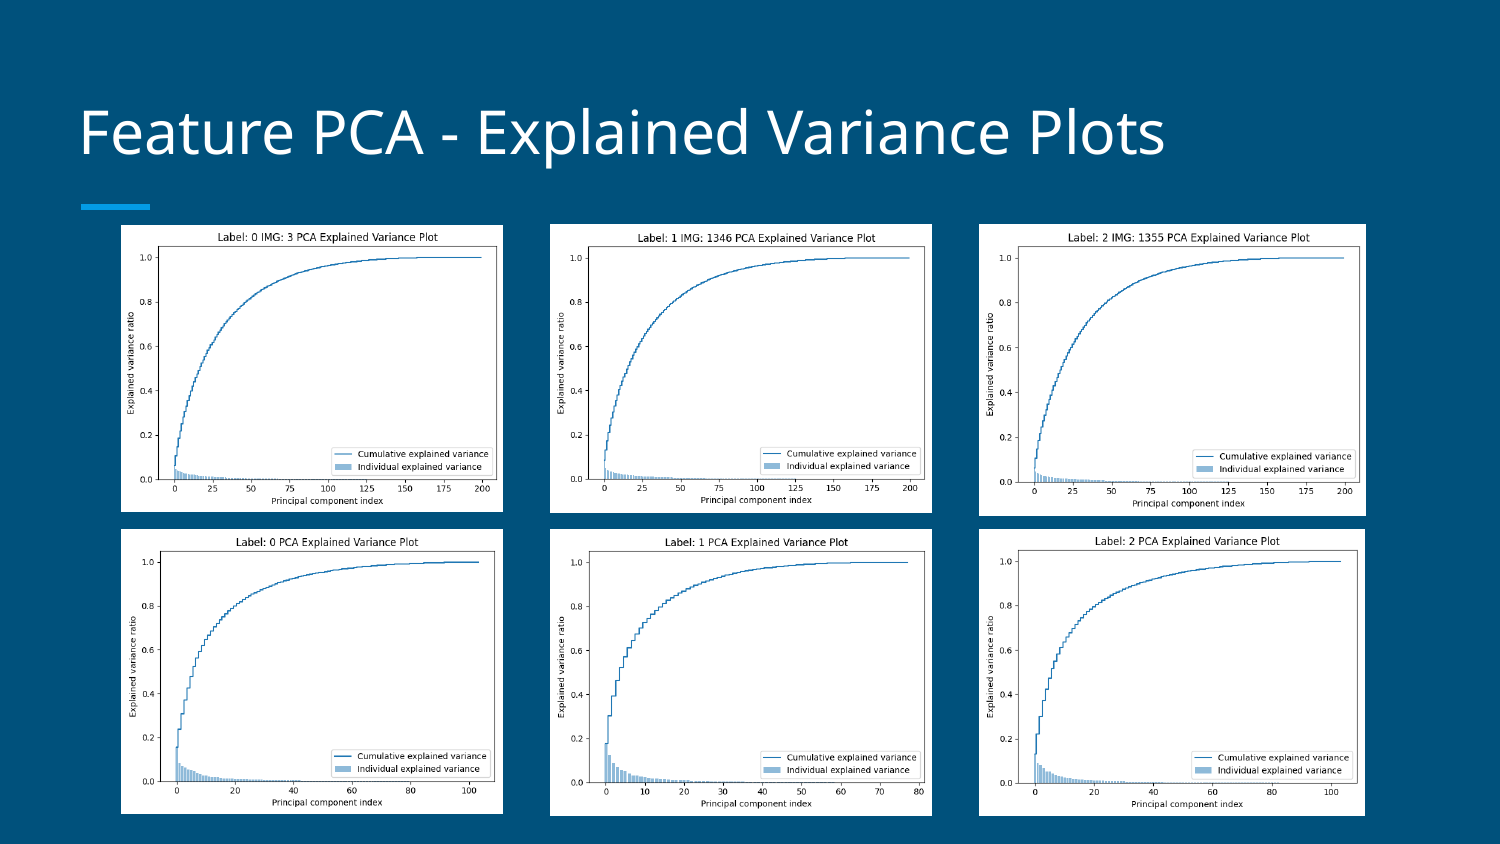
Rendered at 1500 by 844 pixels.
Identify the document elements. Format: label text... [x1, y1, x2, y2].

picture [122, 226, 502, 511]
title Feature PCA - Explained Variance Plots [63, 75, 1437, 188]
picture [122, 530, 502, 813]
picture [980, 530, 1364, 815]
picture [551, 530, 931, 815]
picture [980, 225, 1365, 515]
picture [551, 225, 931, 512]
